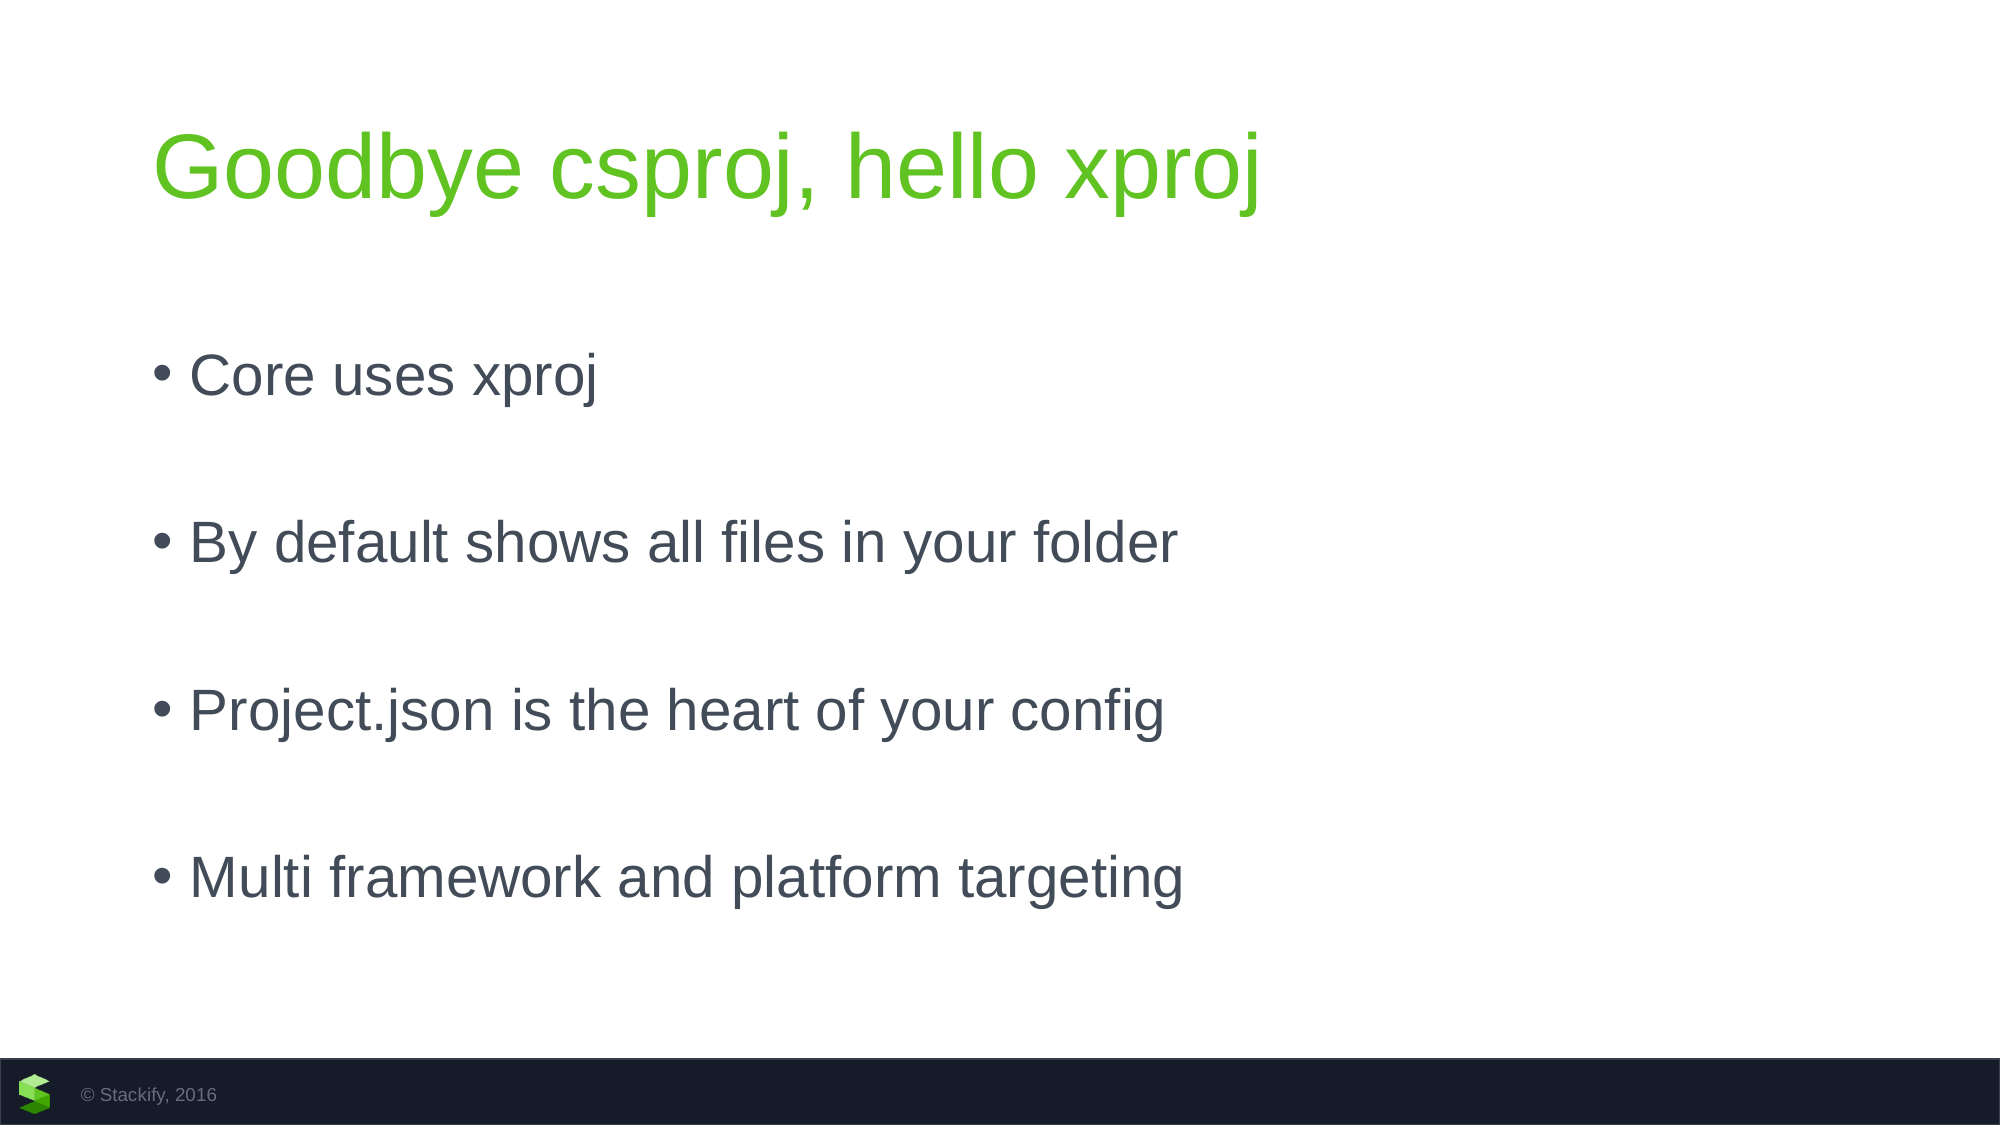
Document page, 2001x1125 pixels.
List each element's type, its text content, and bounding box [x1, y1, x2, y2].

text_box © Stackify, 2016 [66, 1075, 233, 1113]
title Goodbye csproj, hello xproj [137, 59, 1863, 278]
picture [14, 1074, 54, 1114]
text_box [0, 1058, 2000, 1125]
list Core uses xproj By default shows all files in your folder Project.json is the heart of your config Multi framework and platform targeting [137, 337, 1863, 1052]
